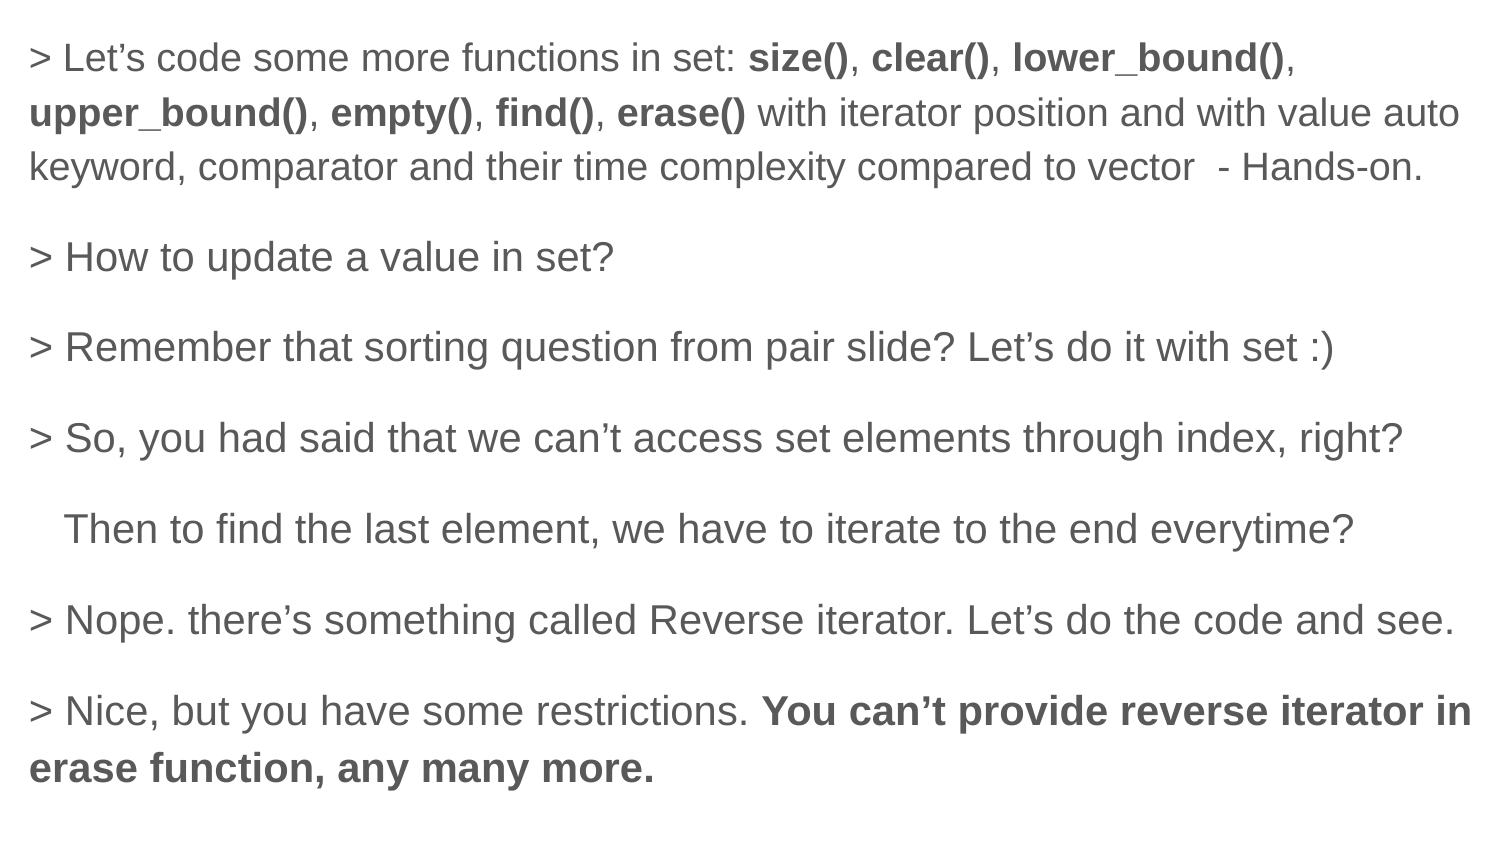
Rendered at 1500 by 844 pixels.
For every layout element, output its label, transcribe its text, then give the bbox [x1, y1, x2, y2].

list > Let’s code some more functions in set: size(), clear(), lower_bound(), upper_bound(), empty(), find(), erase() with iterator position and with value auto keyword, comparator and their time complexity compared to vector - Hands-on. > How to update a value in set? > Remember that sorting question from pair slide? Let’s do it with set :) > So, you had said that we can’t access set elements through index, right? Then to find the last element, we have to iterate to the end everytime? > Nope. there’s something called Reverse iterator. Let’s do the code and see. > Nice, but you have some restrictions. You can’t provide reverse iterator in erase function, any many more. [13, 9, 1492, 835]
